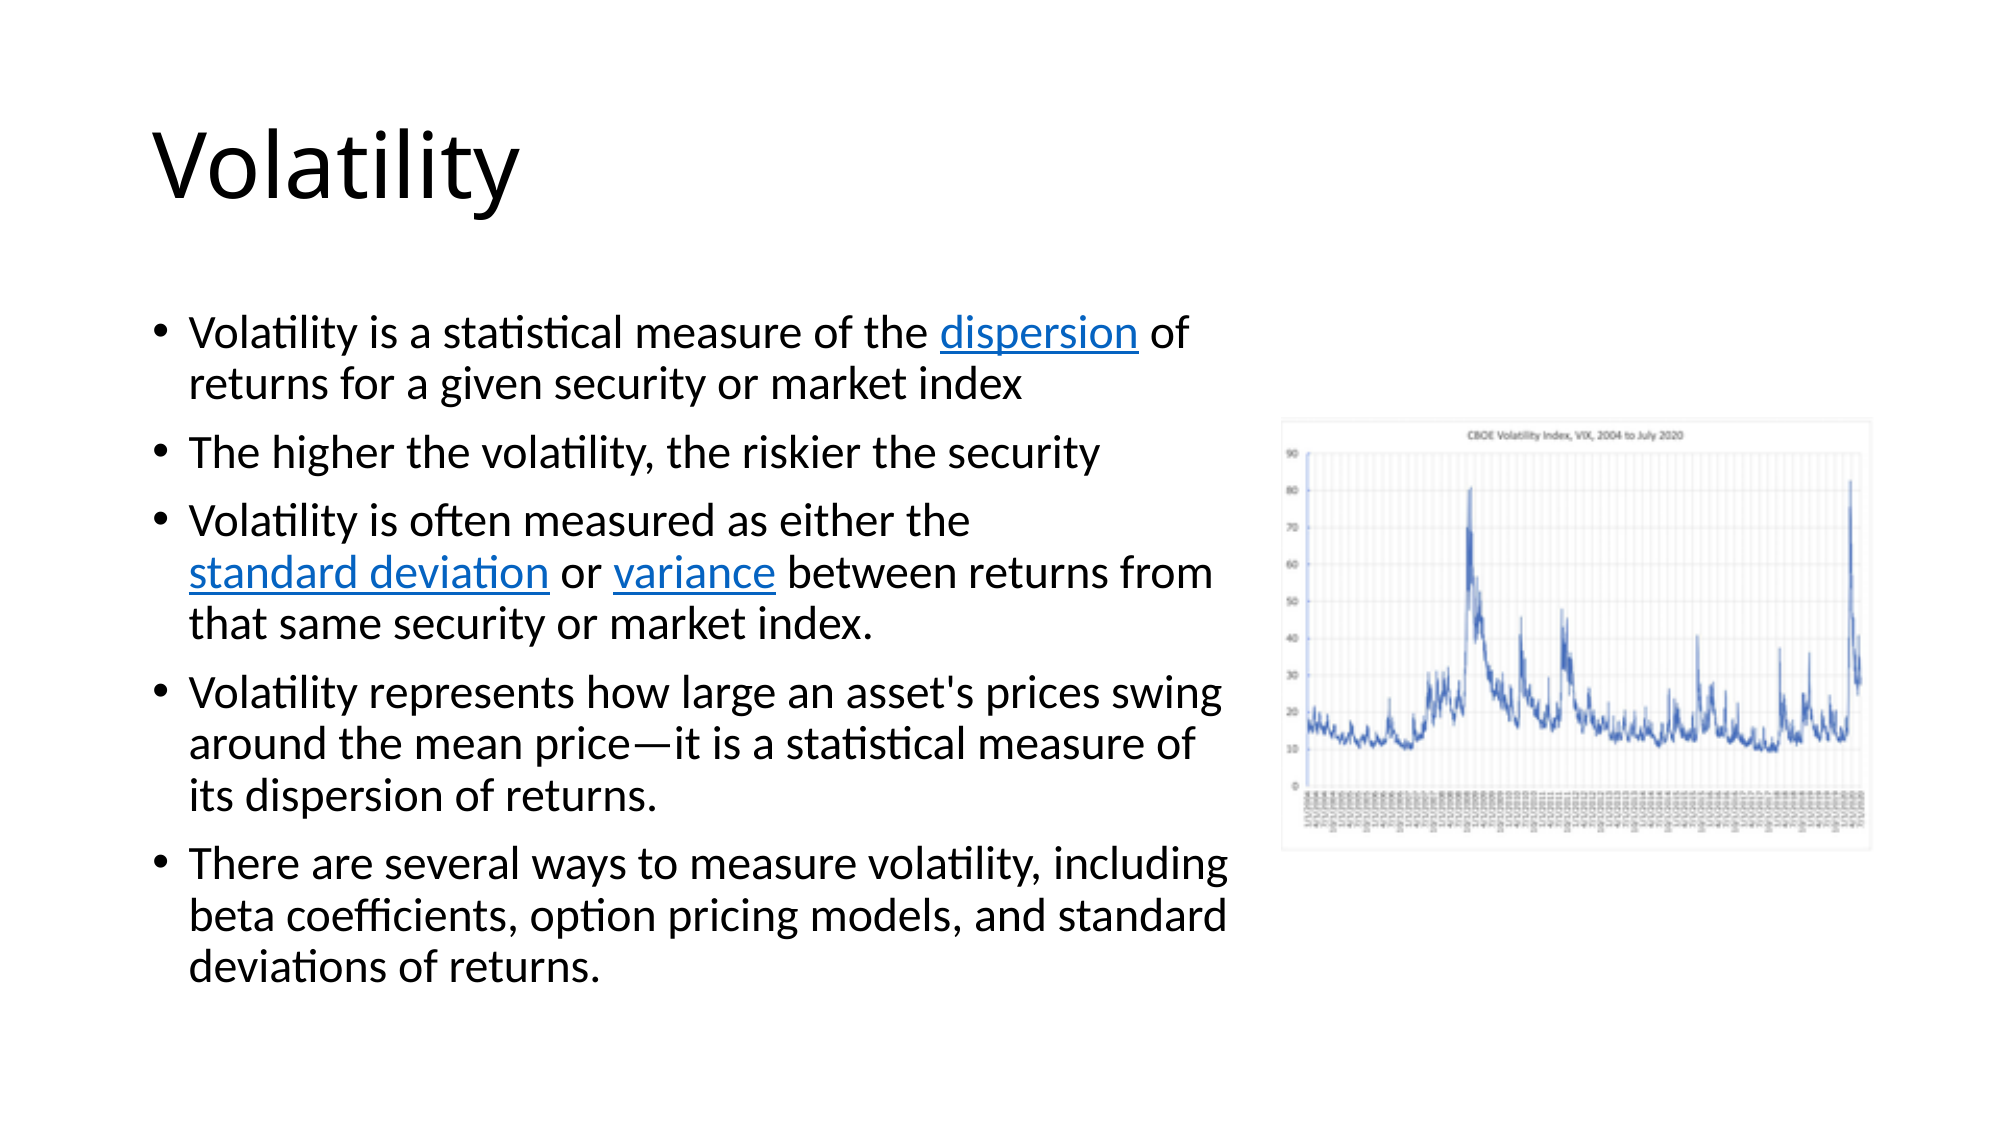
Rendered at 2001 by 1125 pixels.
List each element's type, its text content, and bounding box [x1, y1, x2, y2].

picture [1281, 417, 1888, 856]
list Volatility is a statistical measure of the dispersion of returns for a given security or market index The higher the volatility, the riskier the security Volatility is often measured as either the standard deviation or variance between returns from that same security or market index. Volatility represents how large an asset's prices swing around the mean price—it is a statistical measure of its dispersion of returns. There are several ways to measure volatility, including beta coefficients, option pricing models, and standard deviations of returns. [137, 299, 1258, 1014]
title Volatility [137, 59, 1863, 278]
